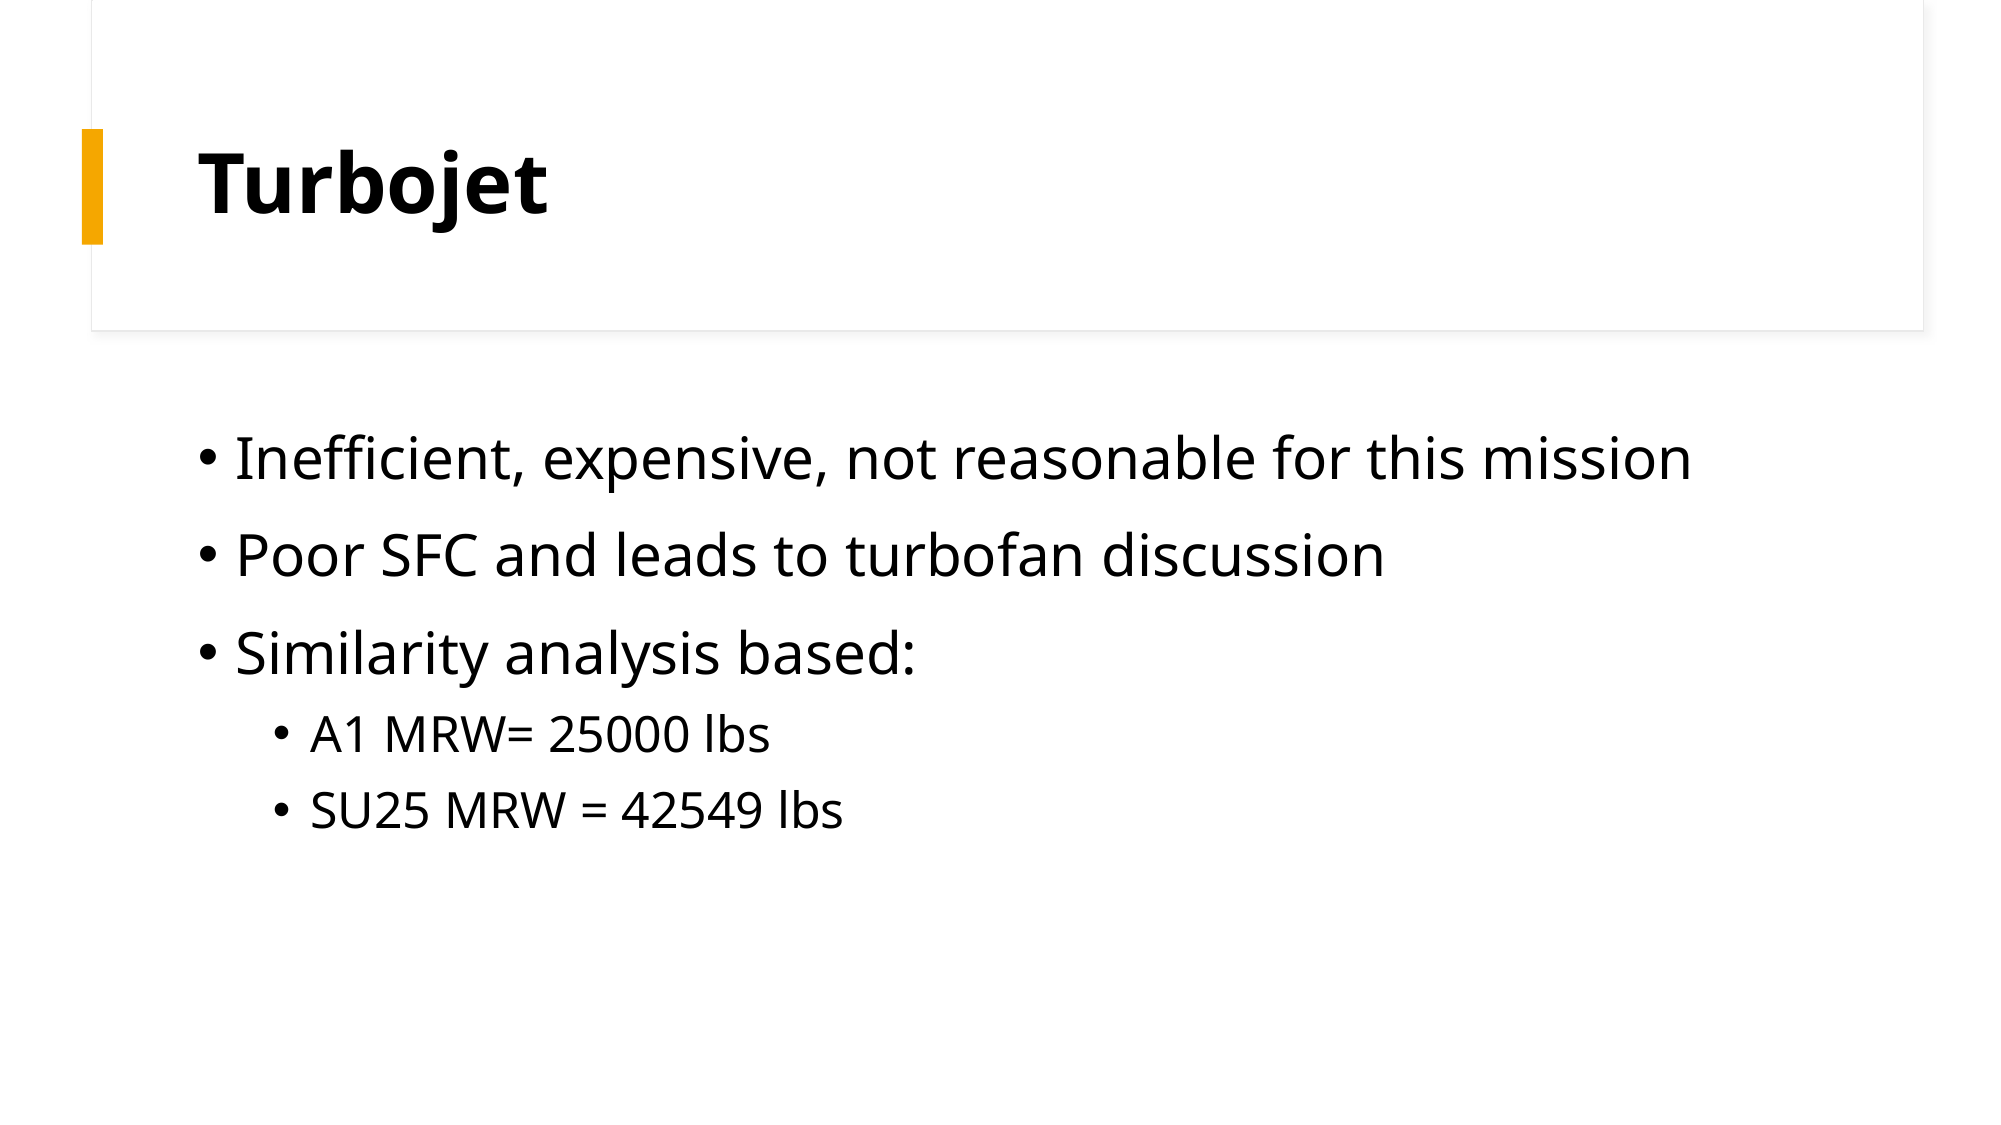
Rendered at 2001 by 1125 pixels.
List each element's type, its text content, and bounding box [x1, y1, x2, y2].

title Turbojet [183, 90, 1851, 284]
list Inefficient, expensive, not reasonable for this mission Poor SFC and leads to turbofan discussion Similarity analysis based: A1 MRW= 25000 lbs SU25 MRW = 42549 lbs [183, 406, 1851, 1013]
